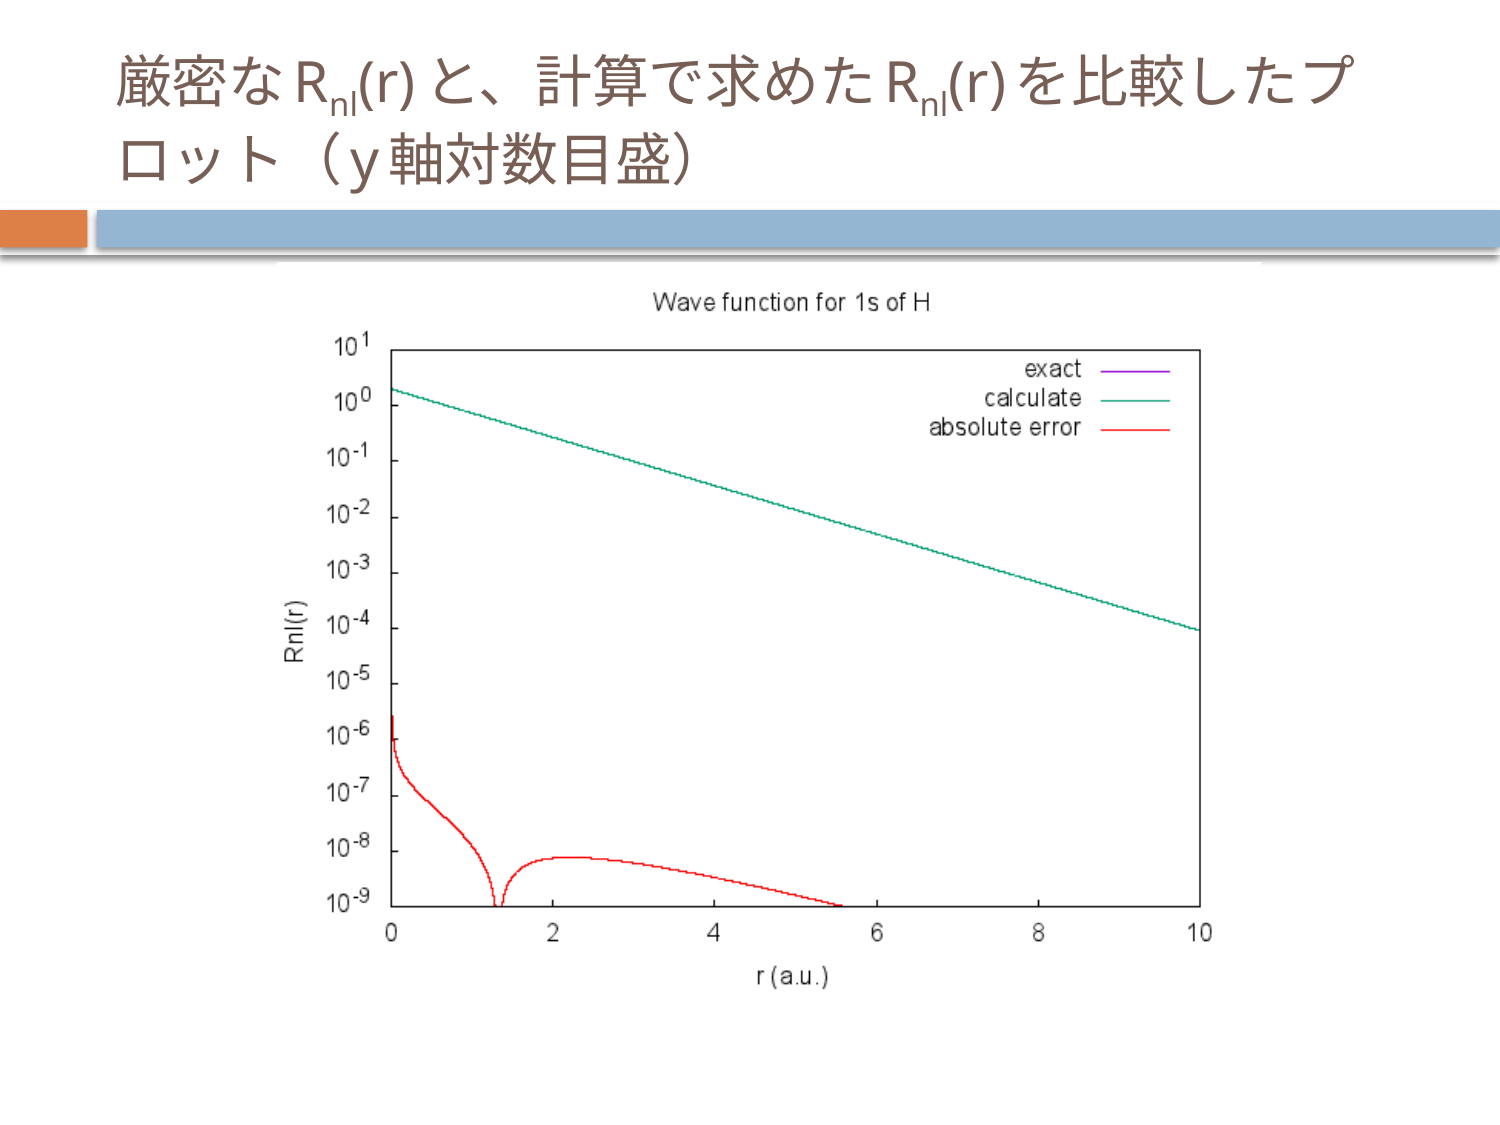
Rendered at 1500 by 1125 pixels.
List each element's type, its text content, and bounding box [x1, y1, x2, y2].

title 厳密なRnl(r)と、計算で求めたRnl(r)を比較したプロット（y軸対数目盛） [100, 37, 1438, 200]
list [277, 262, 1262, 1001]
